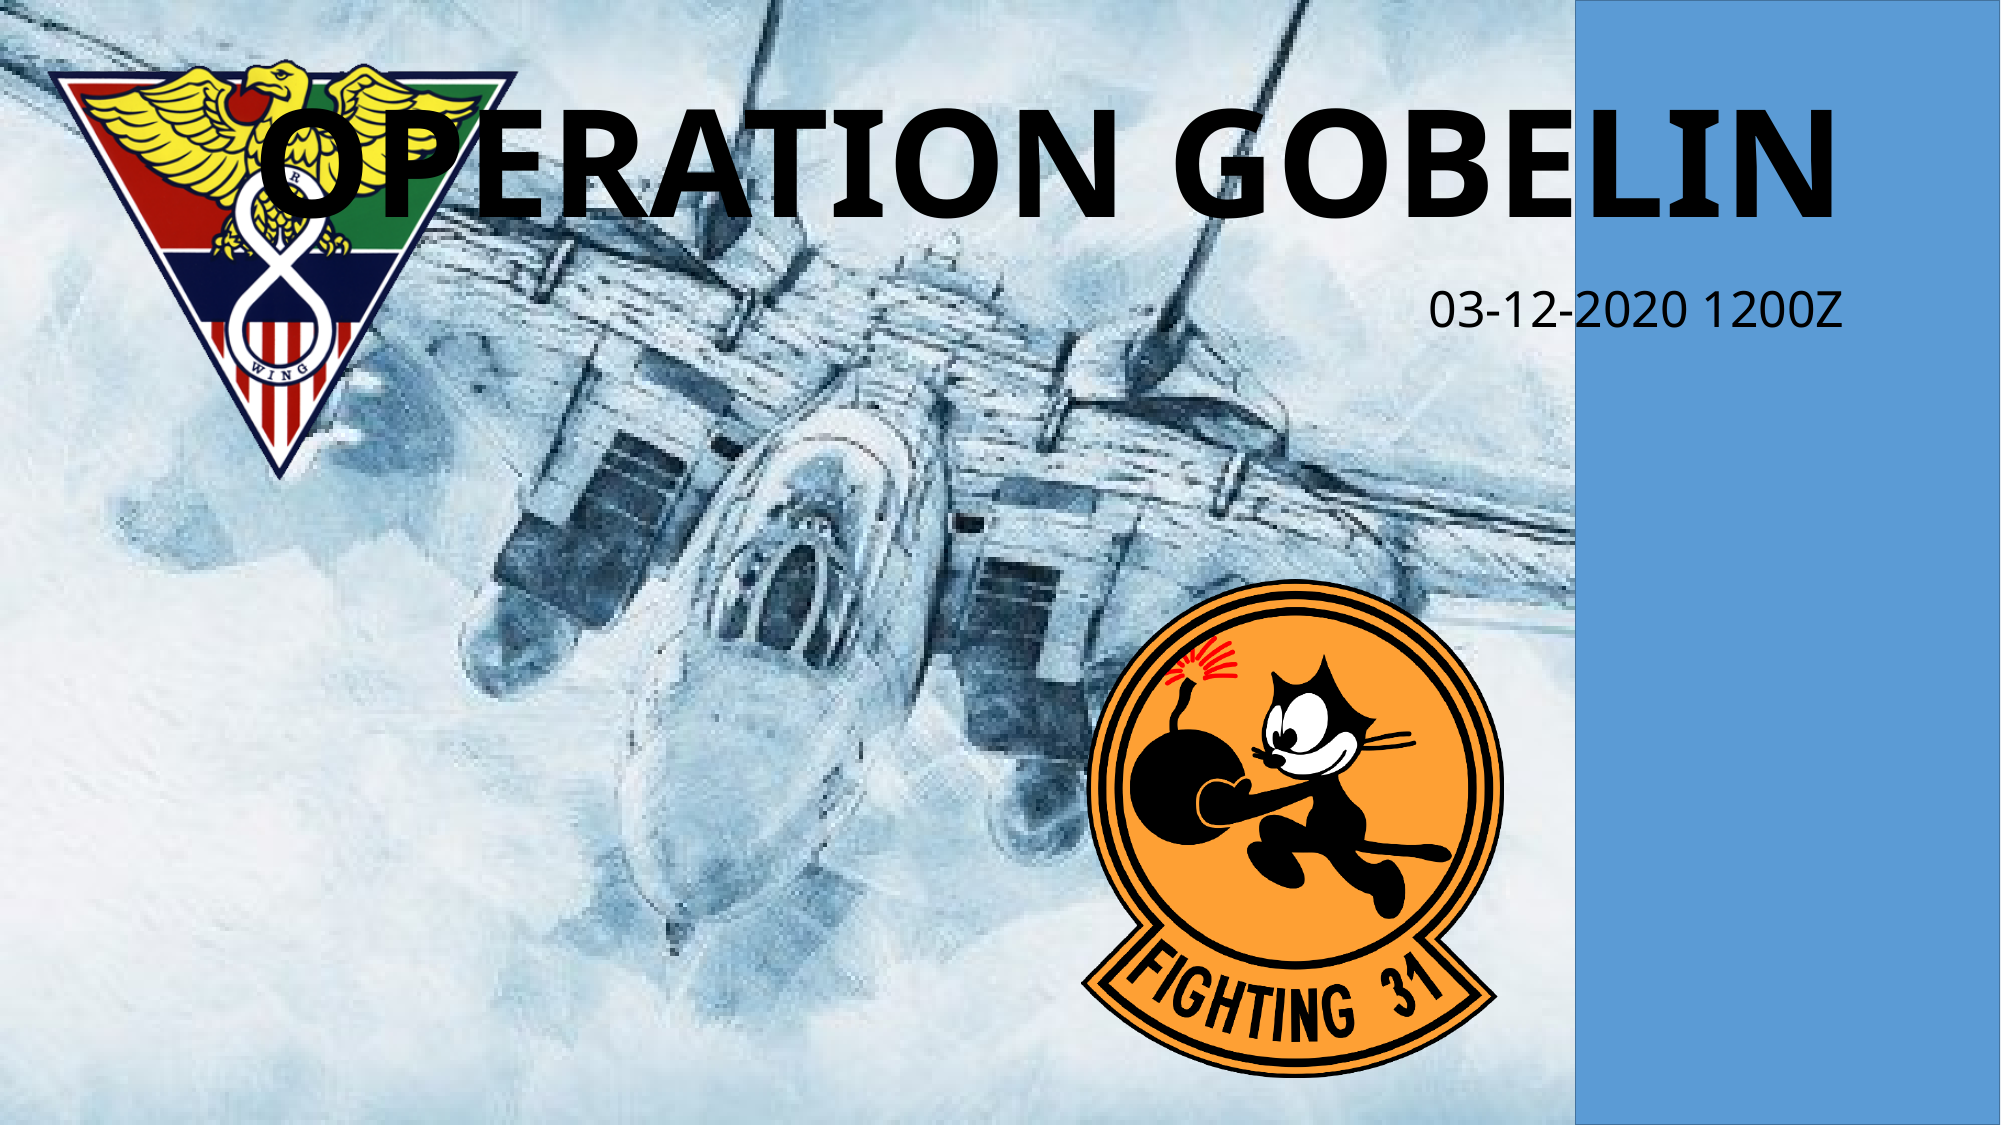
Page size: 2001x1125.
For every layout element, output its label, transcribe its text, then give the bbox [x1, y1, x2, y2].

title OPERATION GOBELIN [237, 59, 1935, 278]
picture [0, 0, 1575, 1125]
list 03-12-2020 1200Z [1413, 277, 1935, 353]
